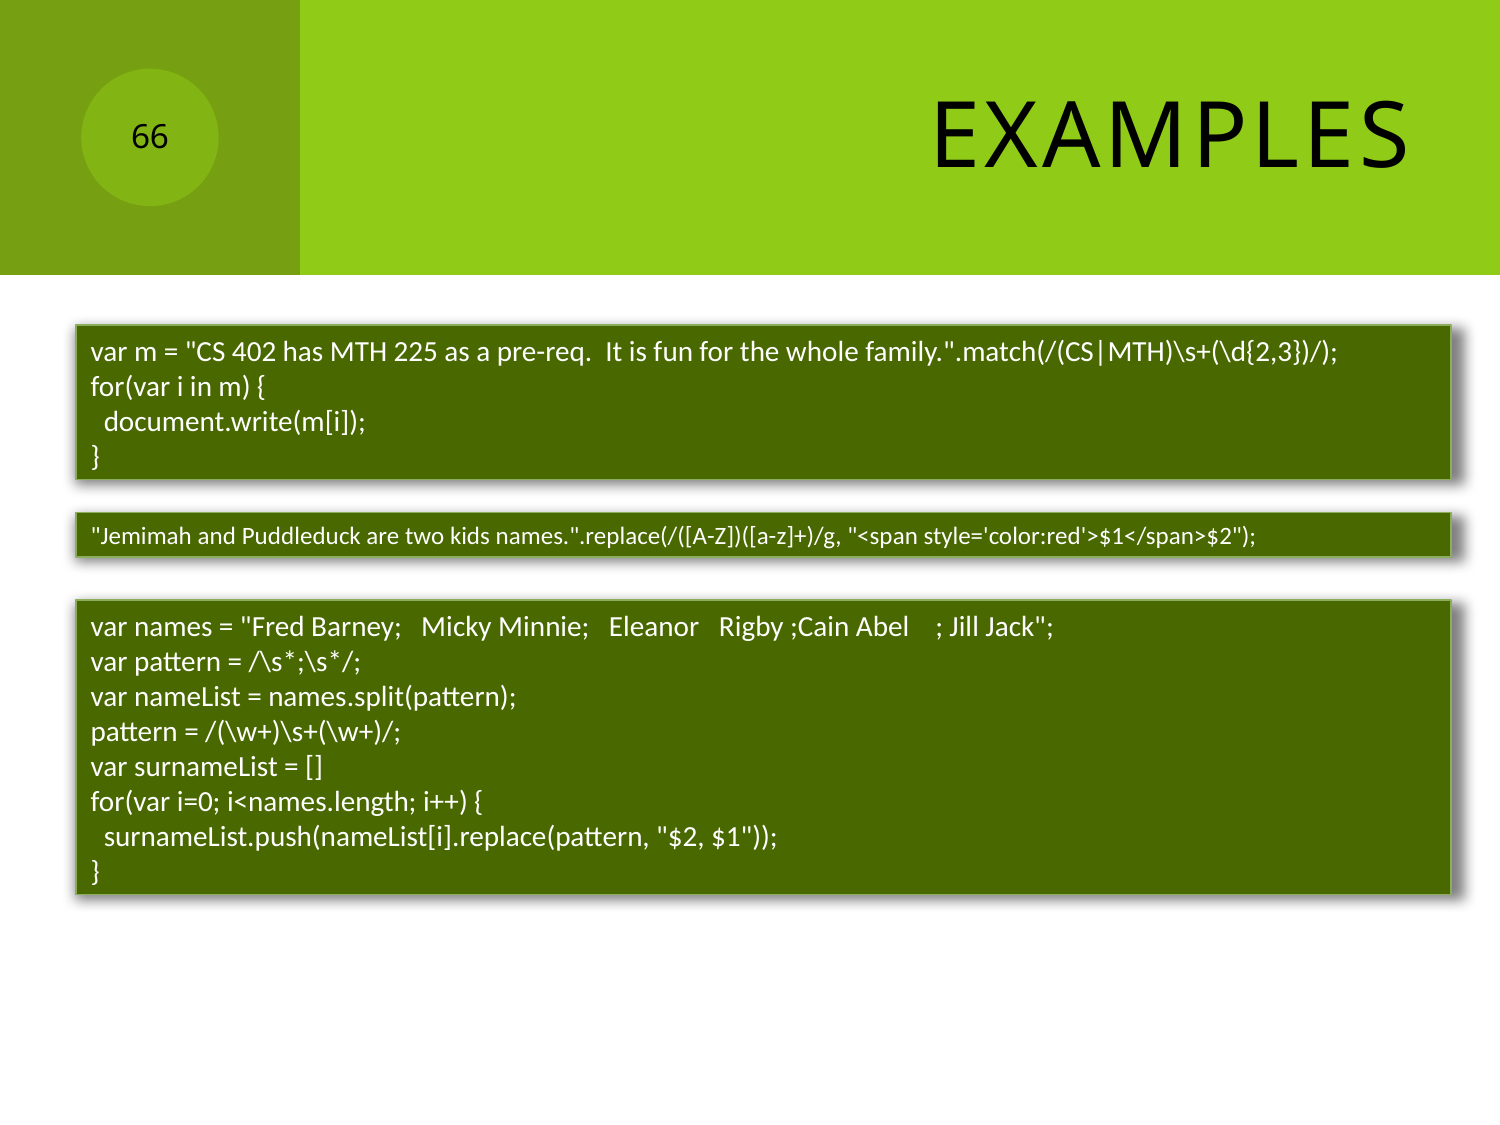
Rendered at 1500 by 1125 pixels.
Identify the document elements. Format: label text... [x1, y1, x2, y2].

text_box "Jemimah and Puddleduck are two kids names.".replace(/([A-Z])([a-z]+)/g, "<span style='color:red'>$1</span>$2"); [75, 512, 1452, 558]
text_box var names = "Fred Barney; Micky Minnie; Eleanor Rigby ;Cain Abel ; Jill Jack"; var pattern = /\s*;\s*/; var nameList = names.split(pattern); pattern = /(\w+)\s+(\w+)/; var surnameList = [] for(var i=0; i<names.length; i++) { surnameList.push(nameList[i].replace(pattern, "$2, $1")); } [75, 599, 1452, 895]
slide_number 66 [87, 87, 213, 188]
text_box var m = "CS 402 has MTH 225 as a pre-req. It is fun for the whole family.".match(/(CS|MTH)\s+(\d{2,3})/); for(var i in m) { document.write(m[i]); } [75, 324, 1452, 480]
title Examples [399, 37, 1425, 225]
